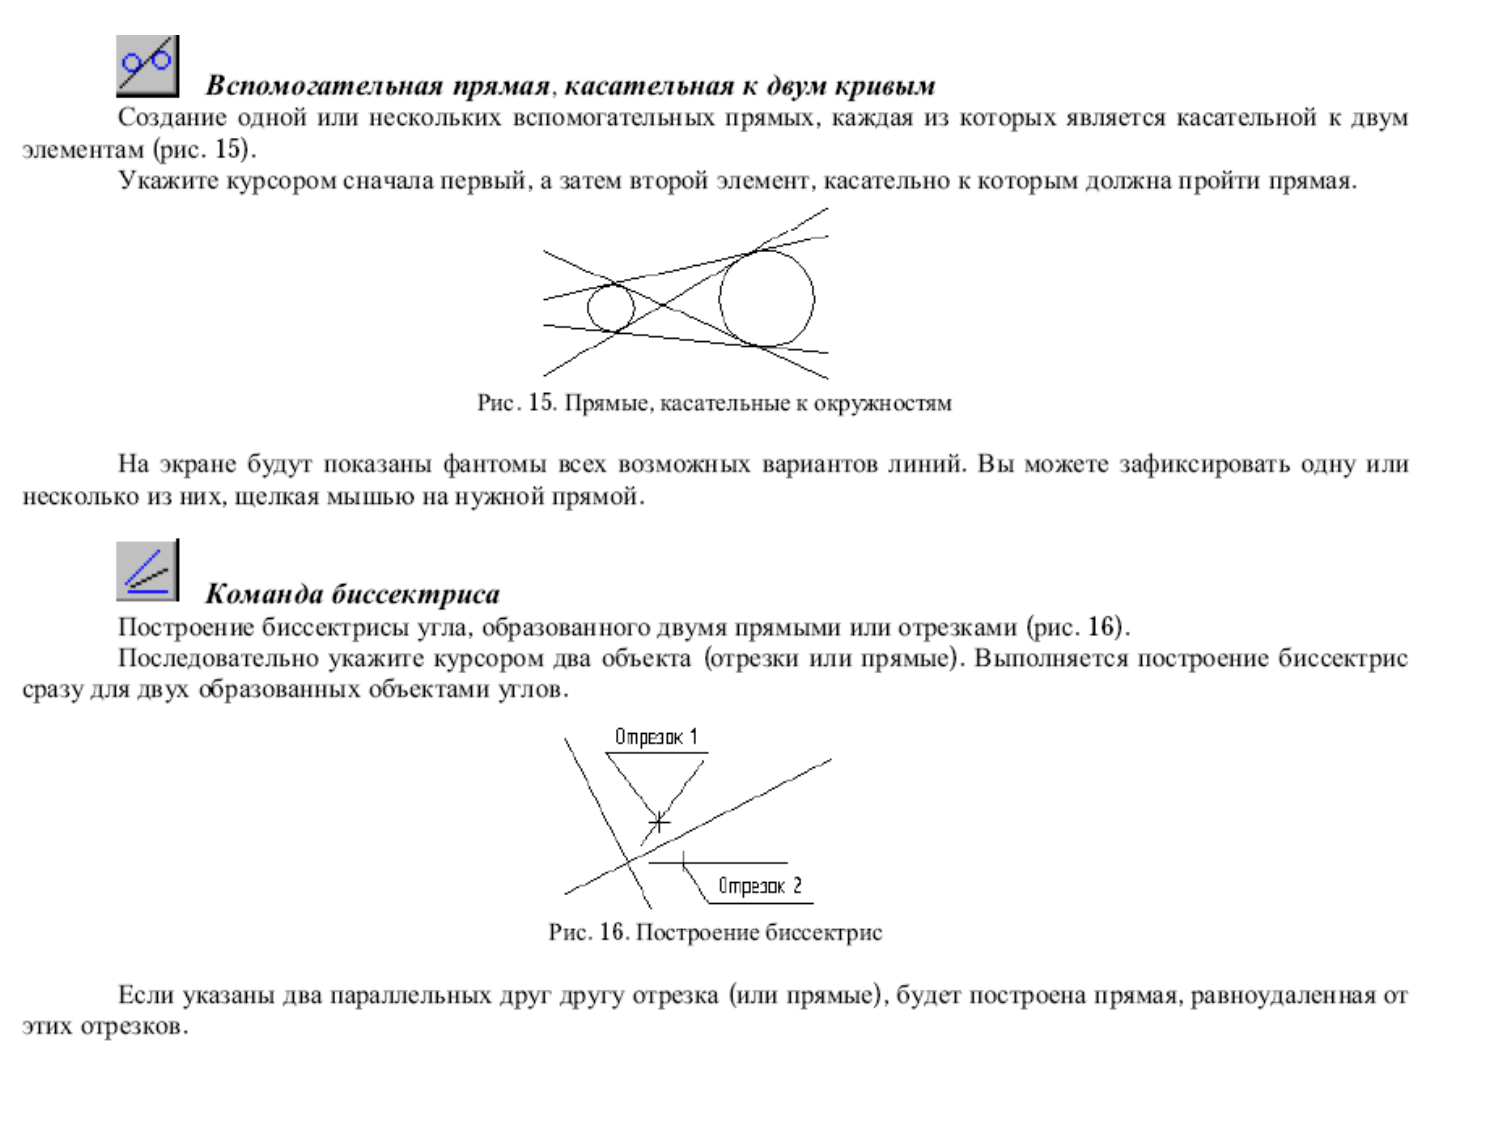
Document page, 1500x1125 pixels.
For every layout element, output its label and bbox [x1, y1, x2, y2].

picture [0, 34, 1435, 1052]
